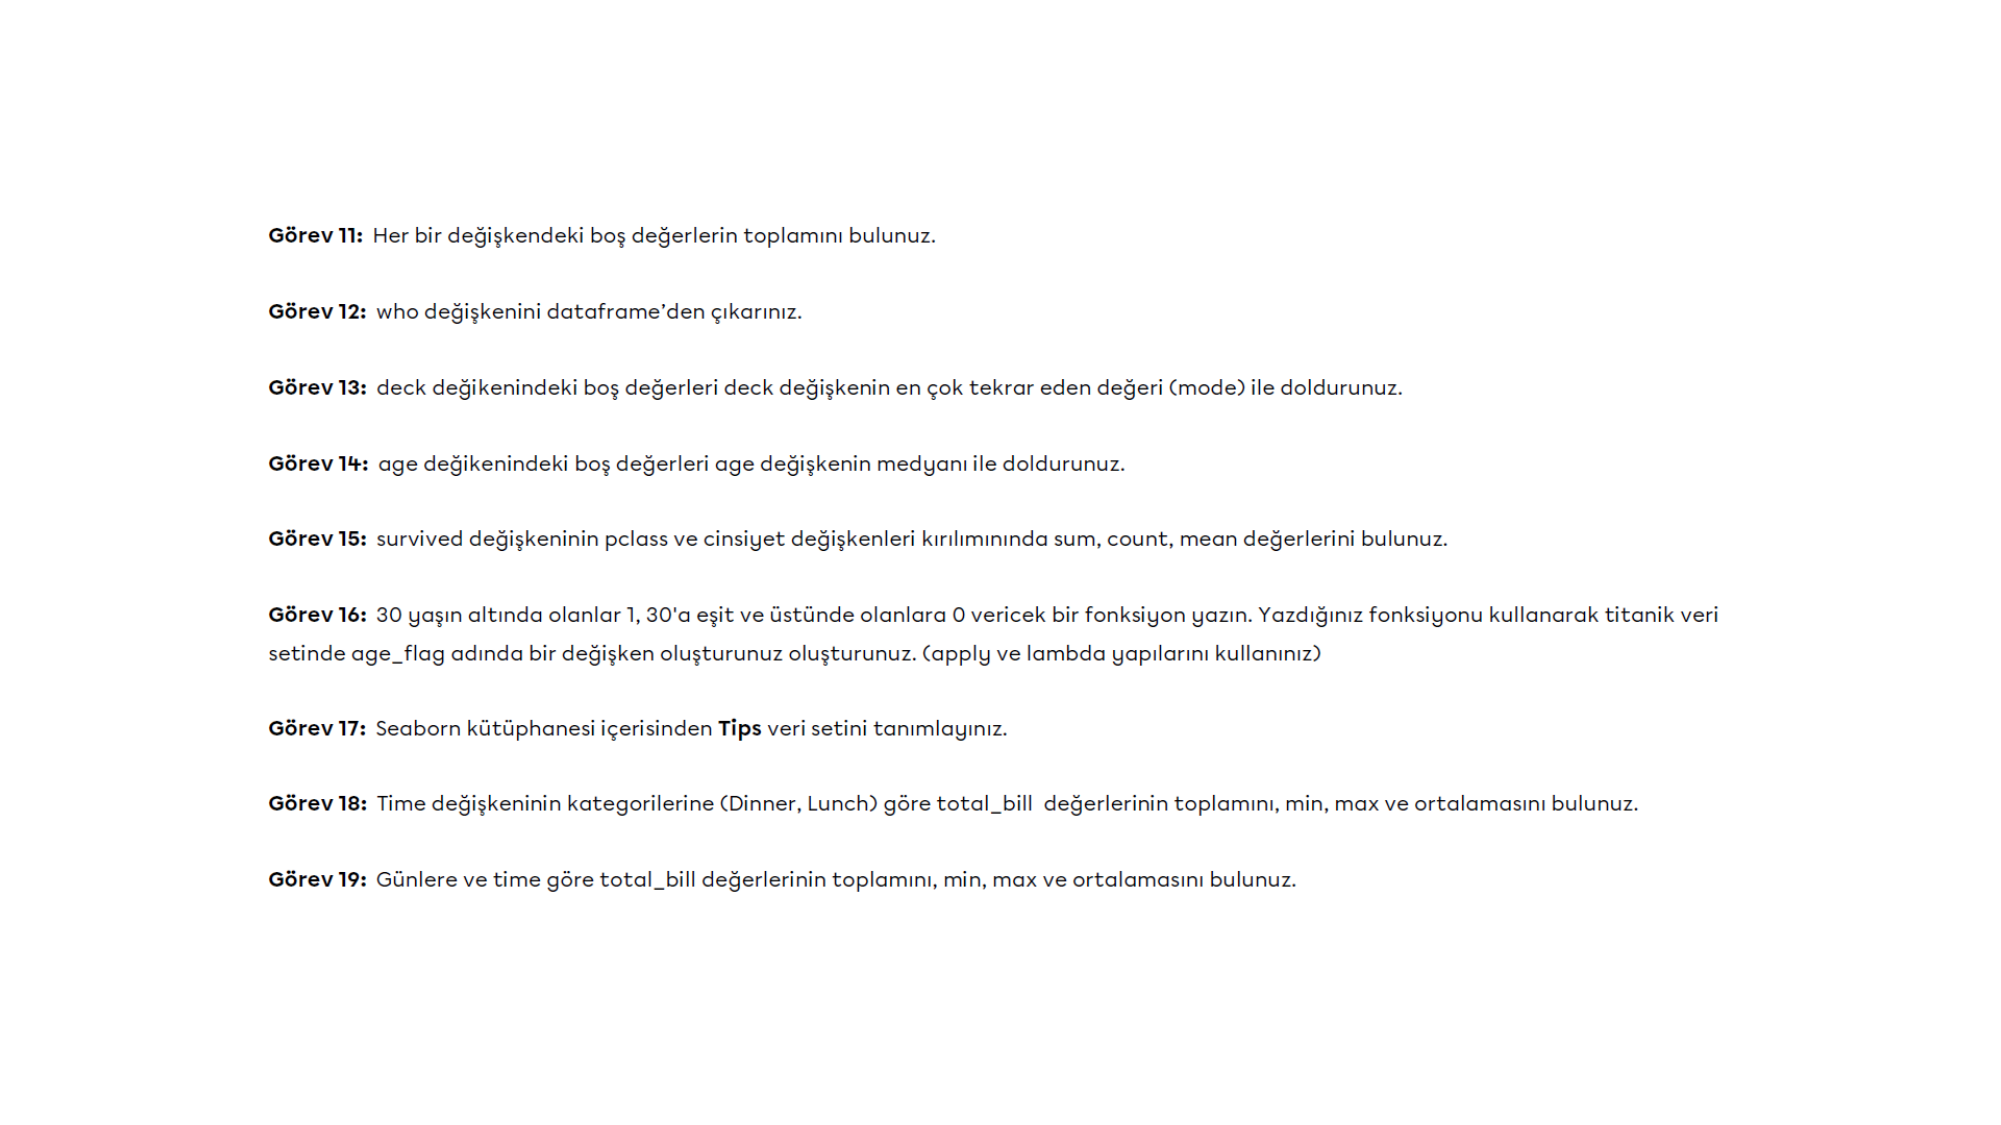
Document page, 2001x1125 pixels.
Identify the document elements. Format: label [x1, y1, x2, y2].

picture [241, 203, 1759, 922]
